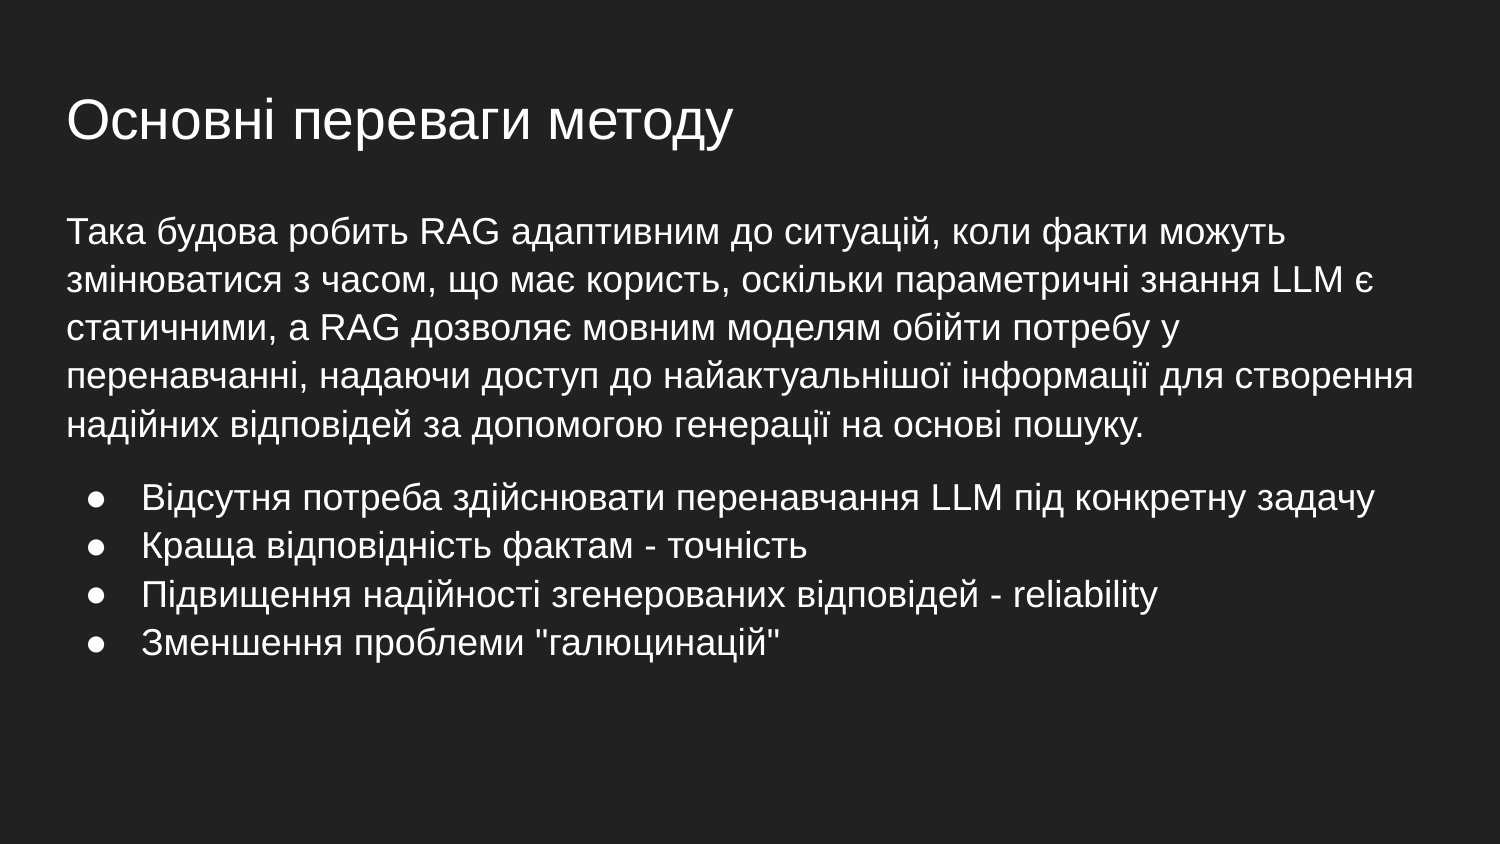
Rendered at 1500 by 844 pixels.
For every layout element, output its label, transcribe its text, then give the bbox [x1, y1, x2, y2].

list Така будова робить RAG адаптивним до ситуацій, коли факти можуть змінюватися з часом, що має користь, оскільки параметричні знання LLM є статичними, а RAG дозволяє мовним моделям обійти потребу у перенавчанні, надаючи доступ до найактуальнішої інформації для створення надійних відповідей за допомогою генерації на основі пошуку. Відсутня потреба здійснювати перенавчання LLM під конкретну задачу Краща відповідність фактам - точність Підвищення надійності згенерованих відповідей - reliability Зменшення проблеми "галюцинацій" [51, 189, 1449, 750]
title Основні переваги методу [51, 72, 1449, 167]
